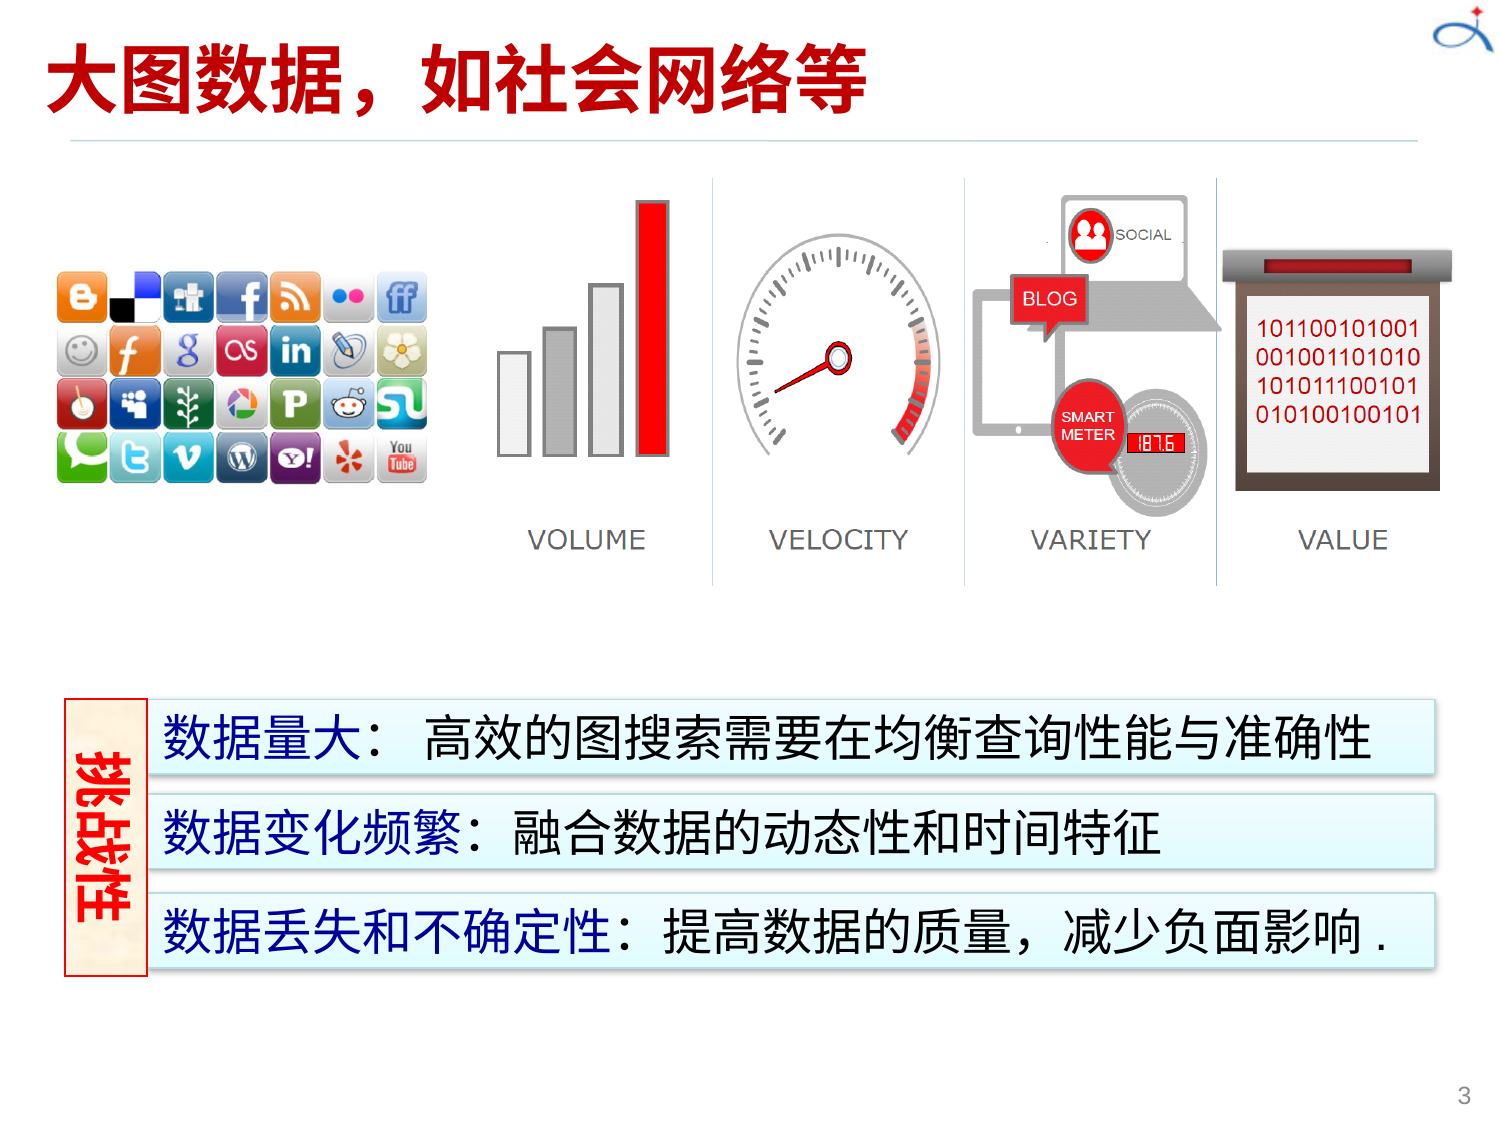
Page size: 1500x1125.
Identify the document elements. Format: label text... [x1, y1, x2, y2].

title 大图数据，如社会网络等 [29, 11, 1448, 143]
picture [41, 255, 442, 498]
text_box 数据丢失和不确定性：提高数据的质量，减少负面影响. [148, 892, 1436, 969]
text_box 数据量大： 高效的图搜索需要在均衡查询性能与准确性 [148, 699, 1436, 775]
text_box 数据变化频繁：融合数据的动态性和时间特征 [148, 793, 1436, 869]
slide_number 3 [1136, 1065, 1487, 1125]
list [466, 178, 1466, 599]
picture [1432, 5, 1495, 55]
text_box 挑战性 [64, 699, 148, 976]
